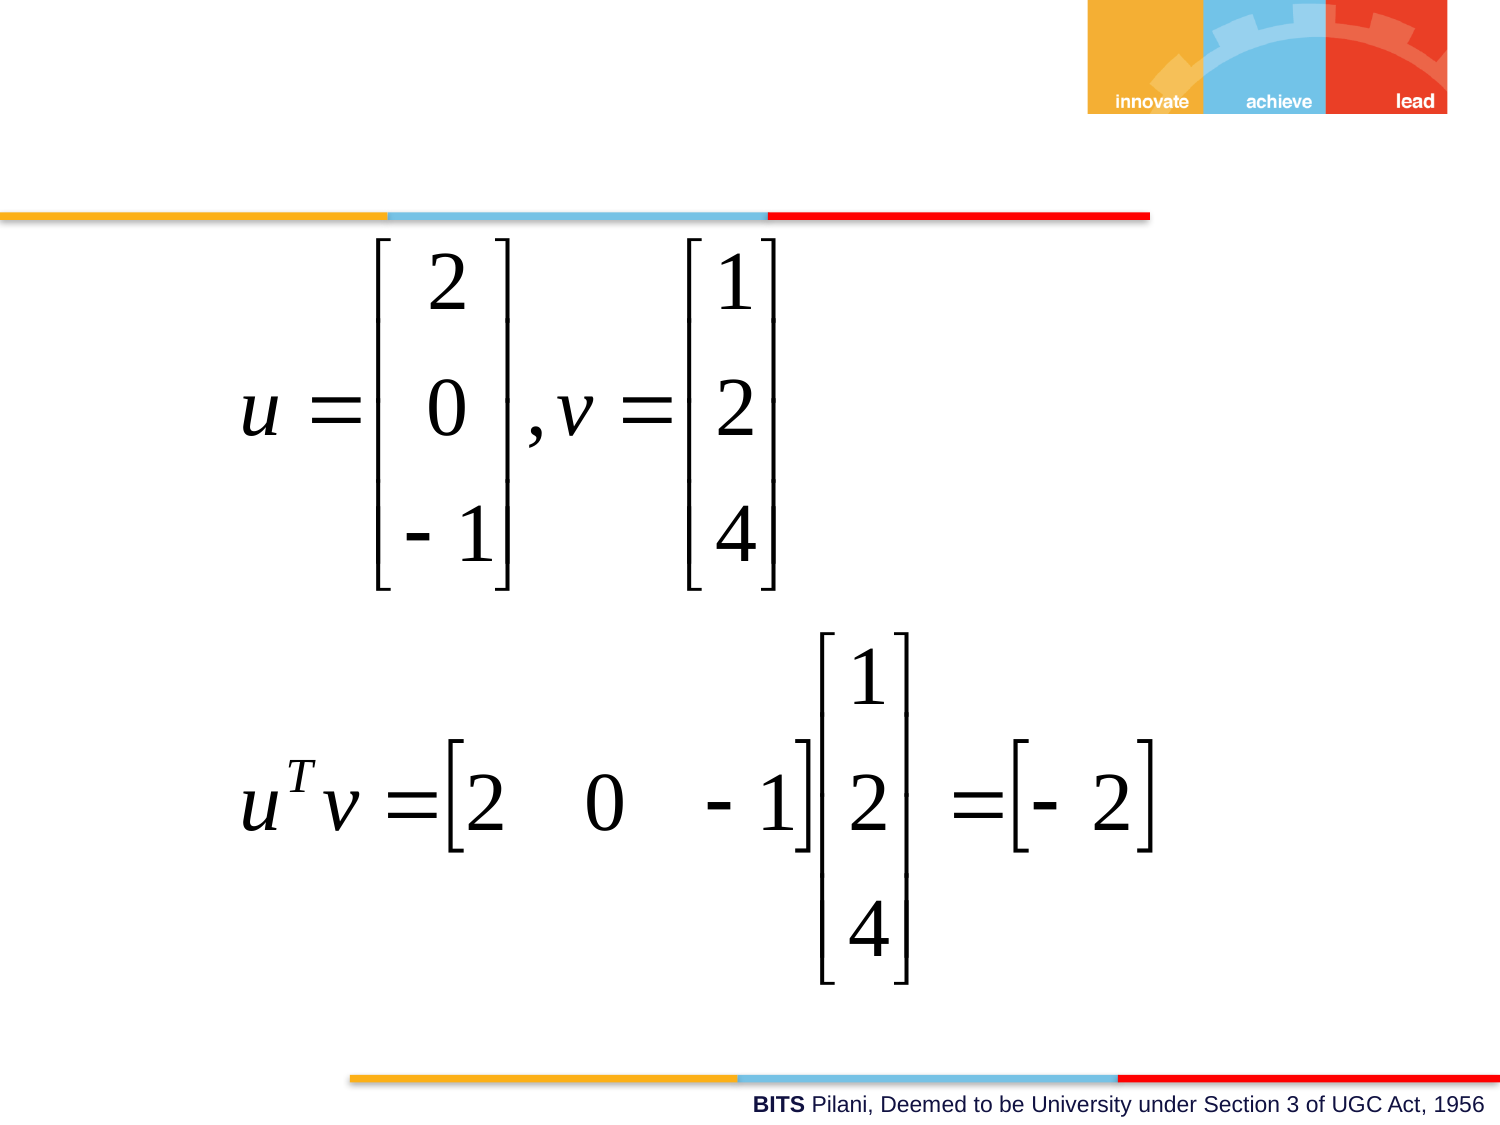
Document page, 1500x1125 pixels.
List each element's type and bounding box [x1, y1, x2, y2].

picture [1087, 0, 1448, 114]
text_box [229, 219, 1167, 1004]
